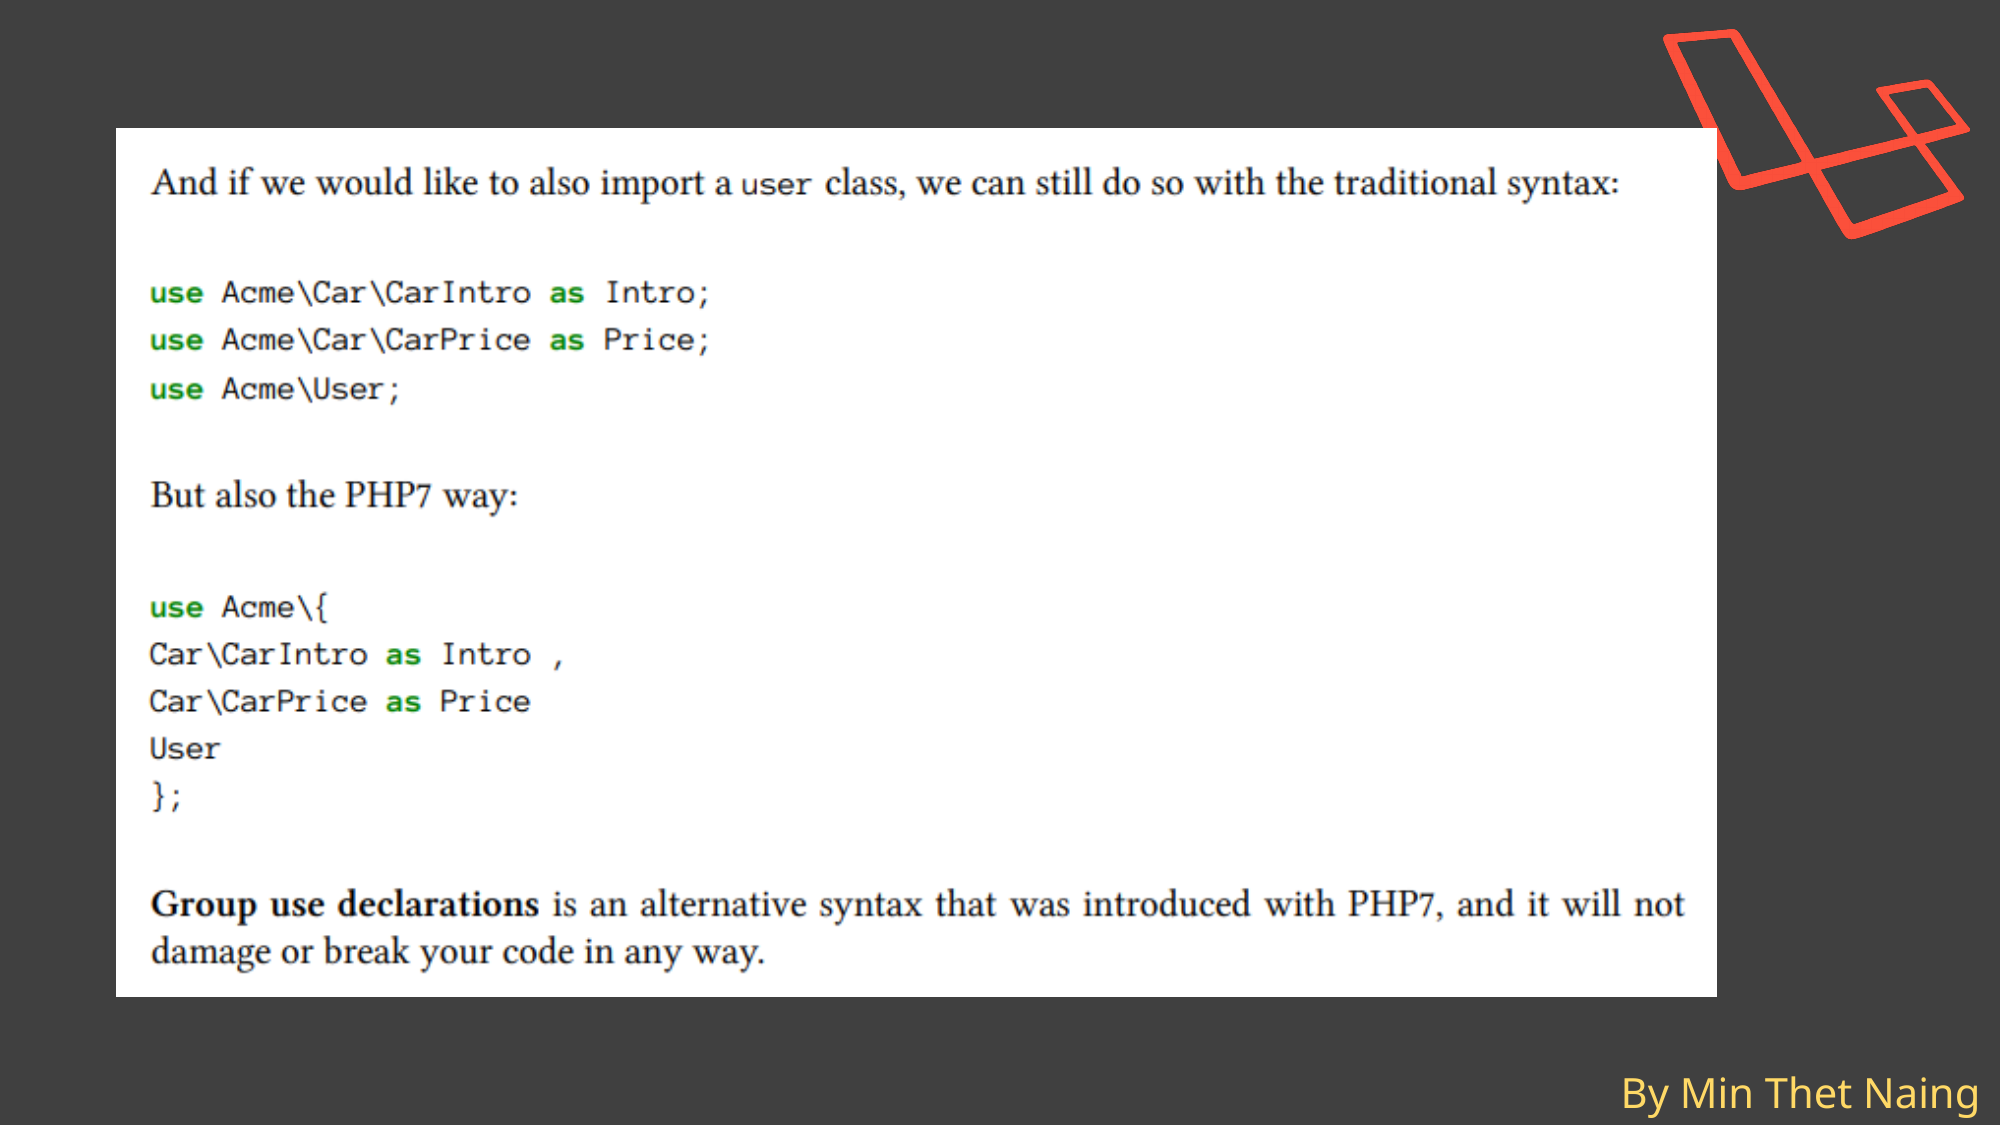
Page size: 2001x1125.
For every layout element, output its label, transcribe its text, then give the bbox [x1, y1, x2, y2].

text_box By Min Thet Naing [1605, 1059, 1996, 1125]
picture [116, 29, 1970, 997]
